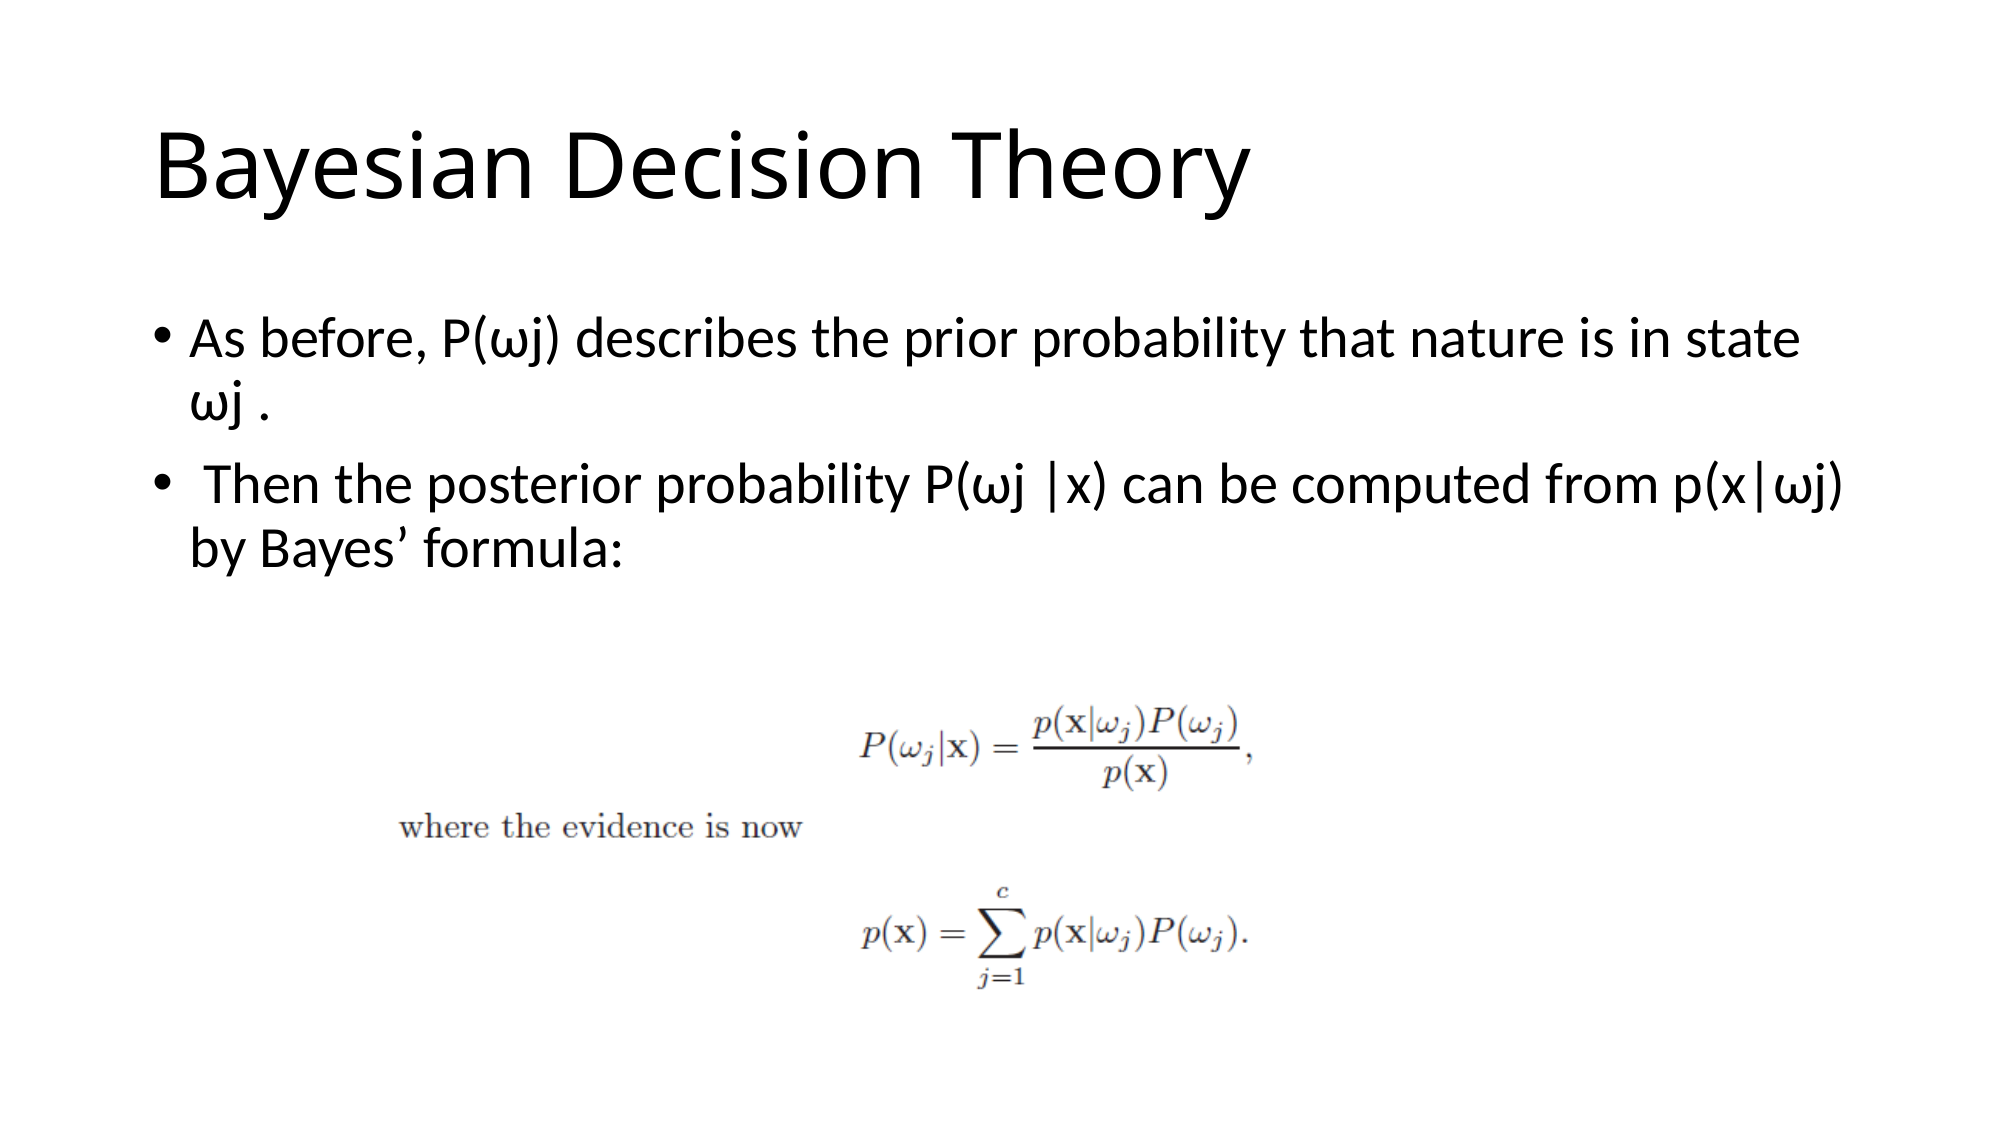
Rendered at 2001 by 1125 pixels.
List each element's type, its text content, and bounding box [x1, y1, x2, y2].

picture [388, 691, 1465, 997]
title Bayesian Decision Theory [137, 59, 1863, 278]
list As before, P(ωj) describes the prior probability that nature is in state ωj . Then the posterior probability P(ωj |x) can be computed from p(x|ωj) by Bayes’ formula: [137, 299, 1863, 1014]
